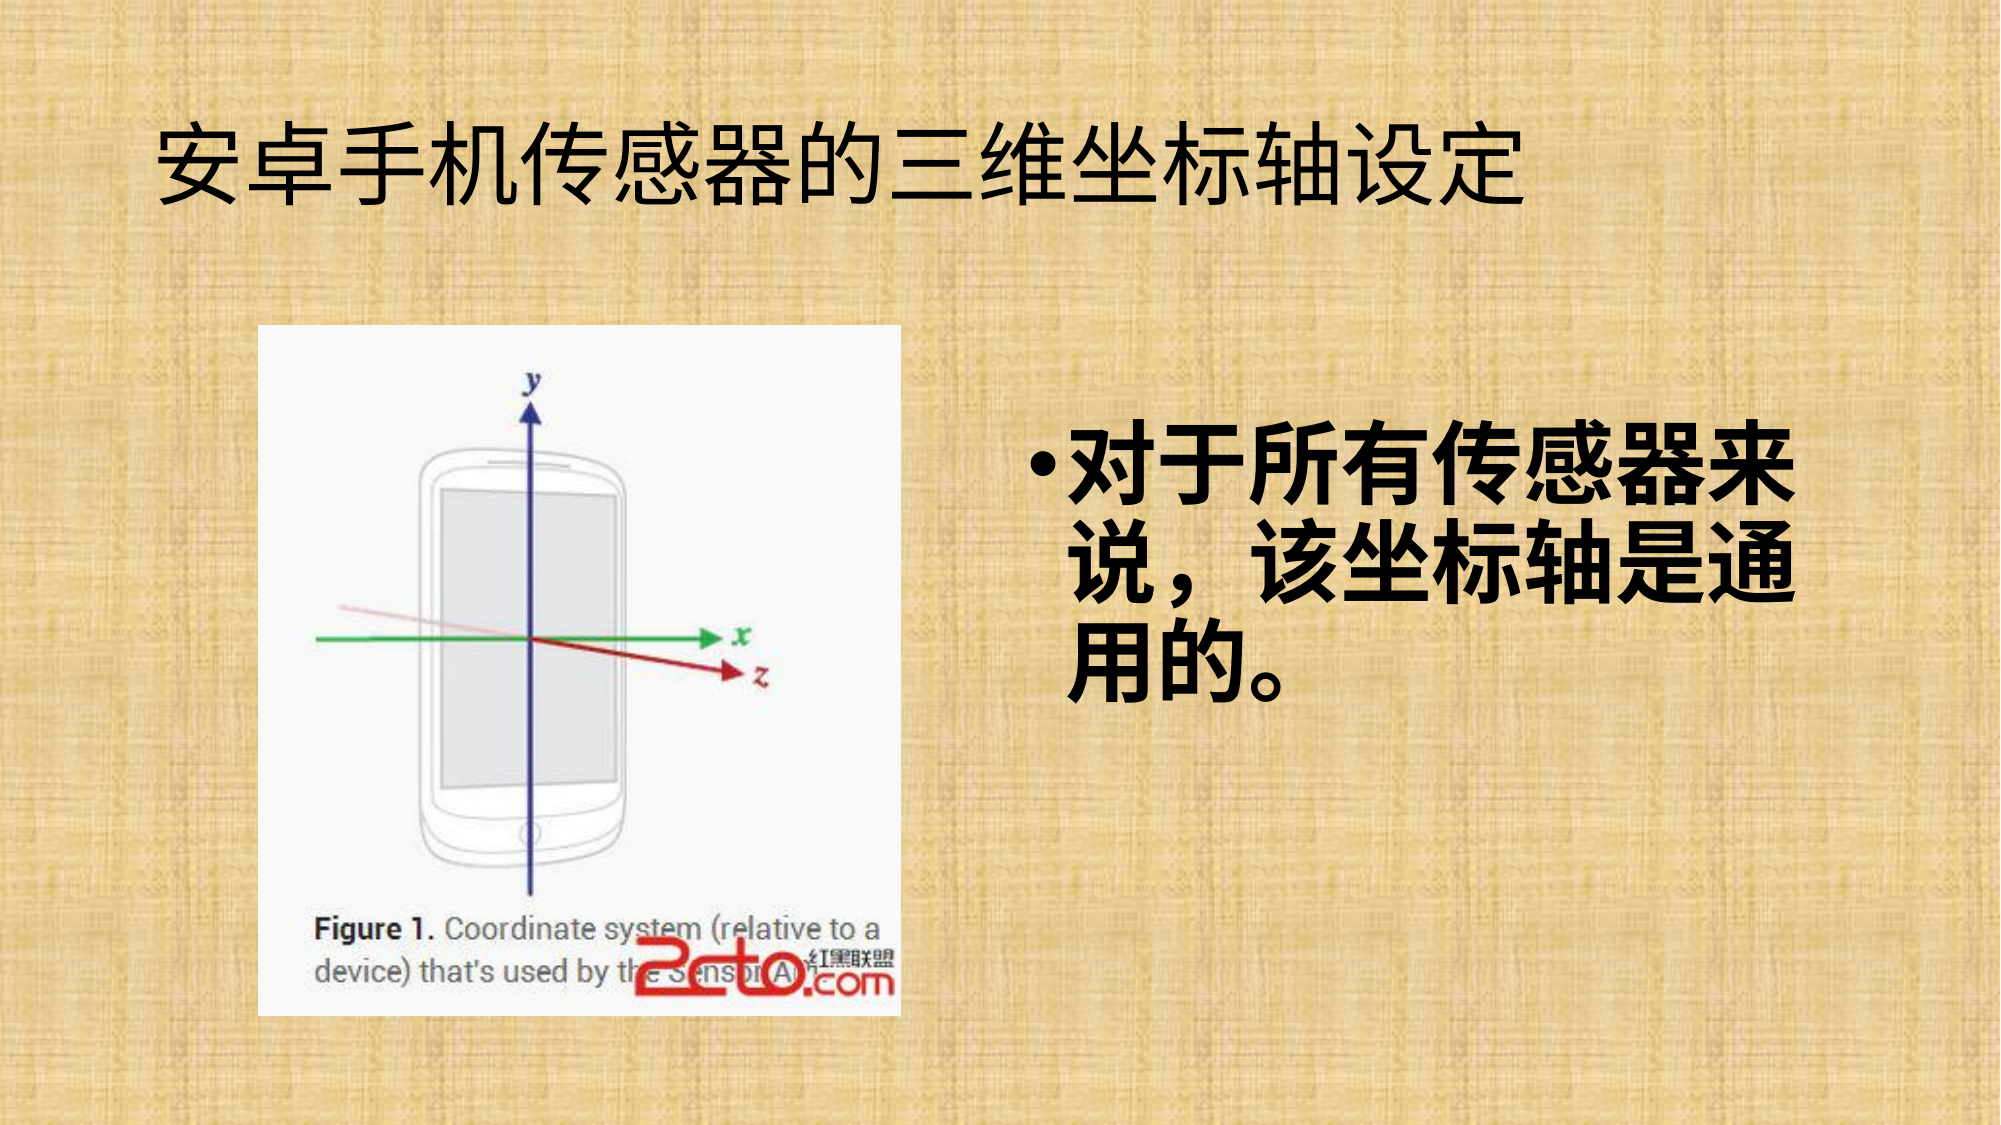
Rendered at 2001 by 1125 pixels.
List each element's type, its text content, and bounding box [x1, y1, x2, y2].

picture [0, 0, 2001, 1125]
title 安卓手机传感器的三维坐标轴设定 [137, 59, 1863, 278]
list 对于所有传感器来说，该坐标轴是通用的。 [1012, 410, 1863, 1016]
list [258, 325, 901, 1016]
